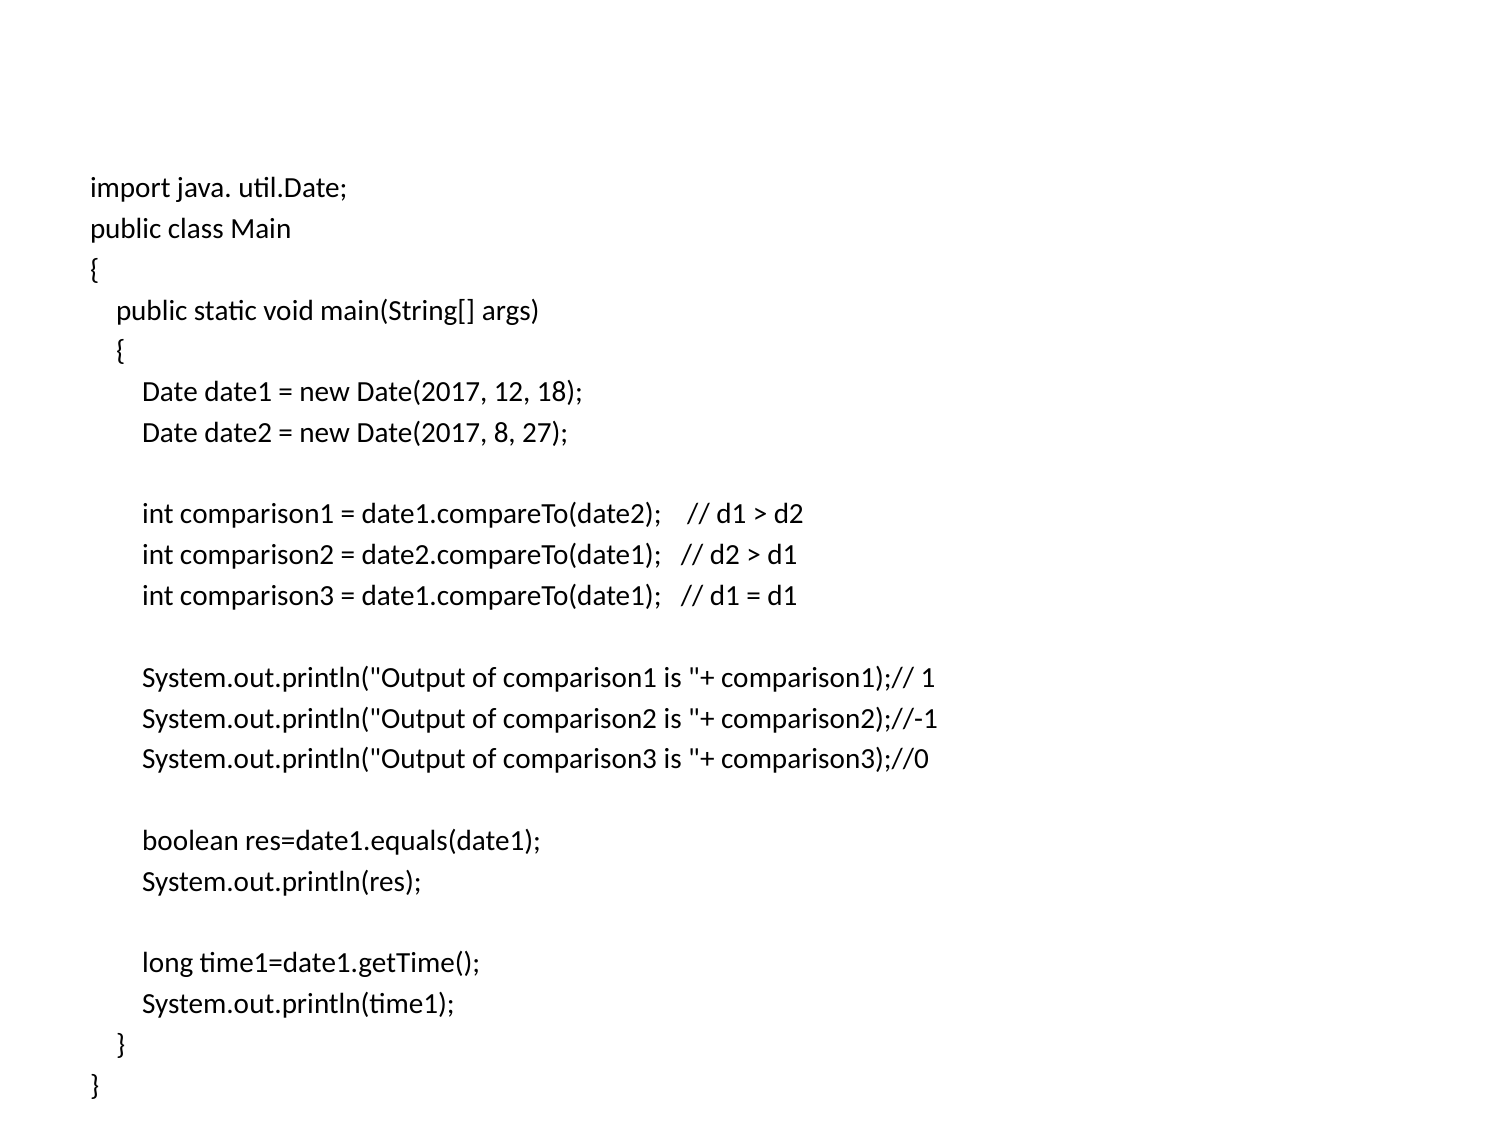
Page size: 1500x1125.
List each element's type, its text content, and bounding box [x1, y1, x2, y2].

list import java. util.Date; public class Main { public static void main(String[] args) { Date date1 = new Date(2017, 12, 18); Date date2 = new Date(2017, 8, 27); int comparison1 = date1.compareTo(date2); // d1 > d2 int comparison2 = date2.compareTo(date1); // d2 > d1 int comparison3 = date1.compareTo(date1); // d1 = d1 System.out.println("Output of comparison1 is "+ comparison1);// 1 System.out.println("Output of comparison2 is "+ comparison2);//-1 System.out.println("Output of comparison3 is "+ comparison3);//0 boolean res=date1.equals(date1); System.out.println(res); long time1=date1.getTime(); System.out.println(time1); } } [75, 160, 1425, 904]
